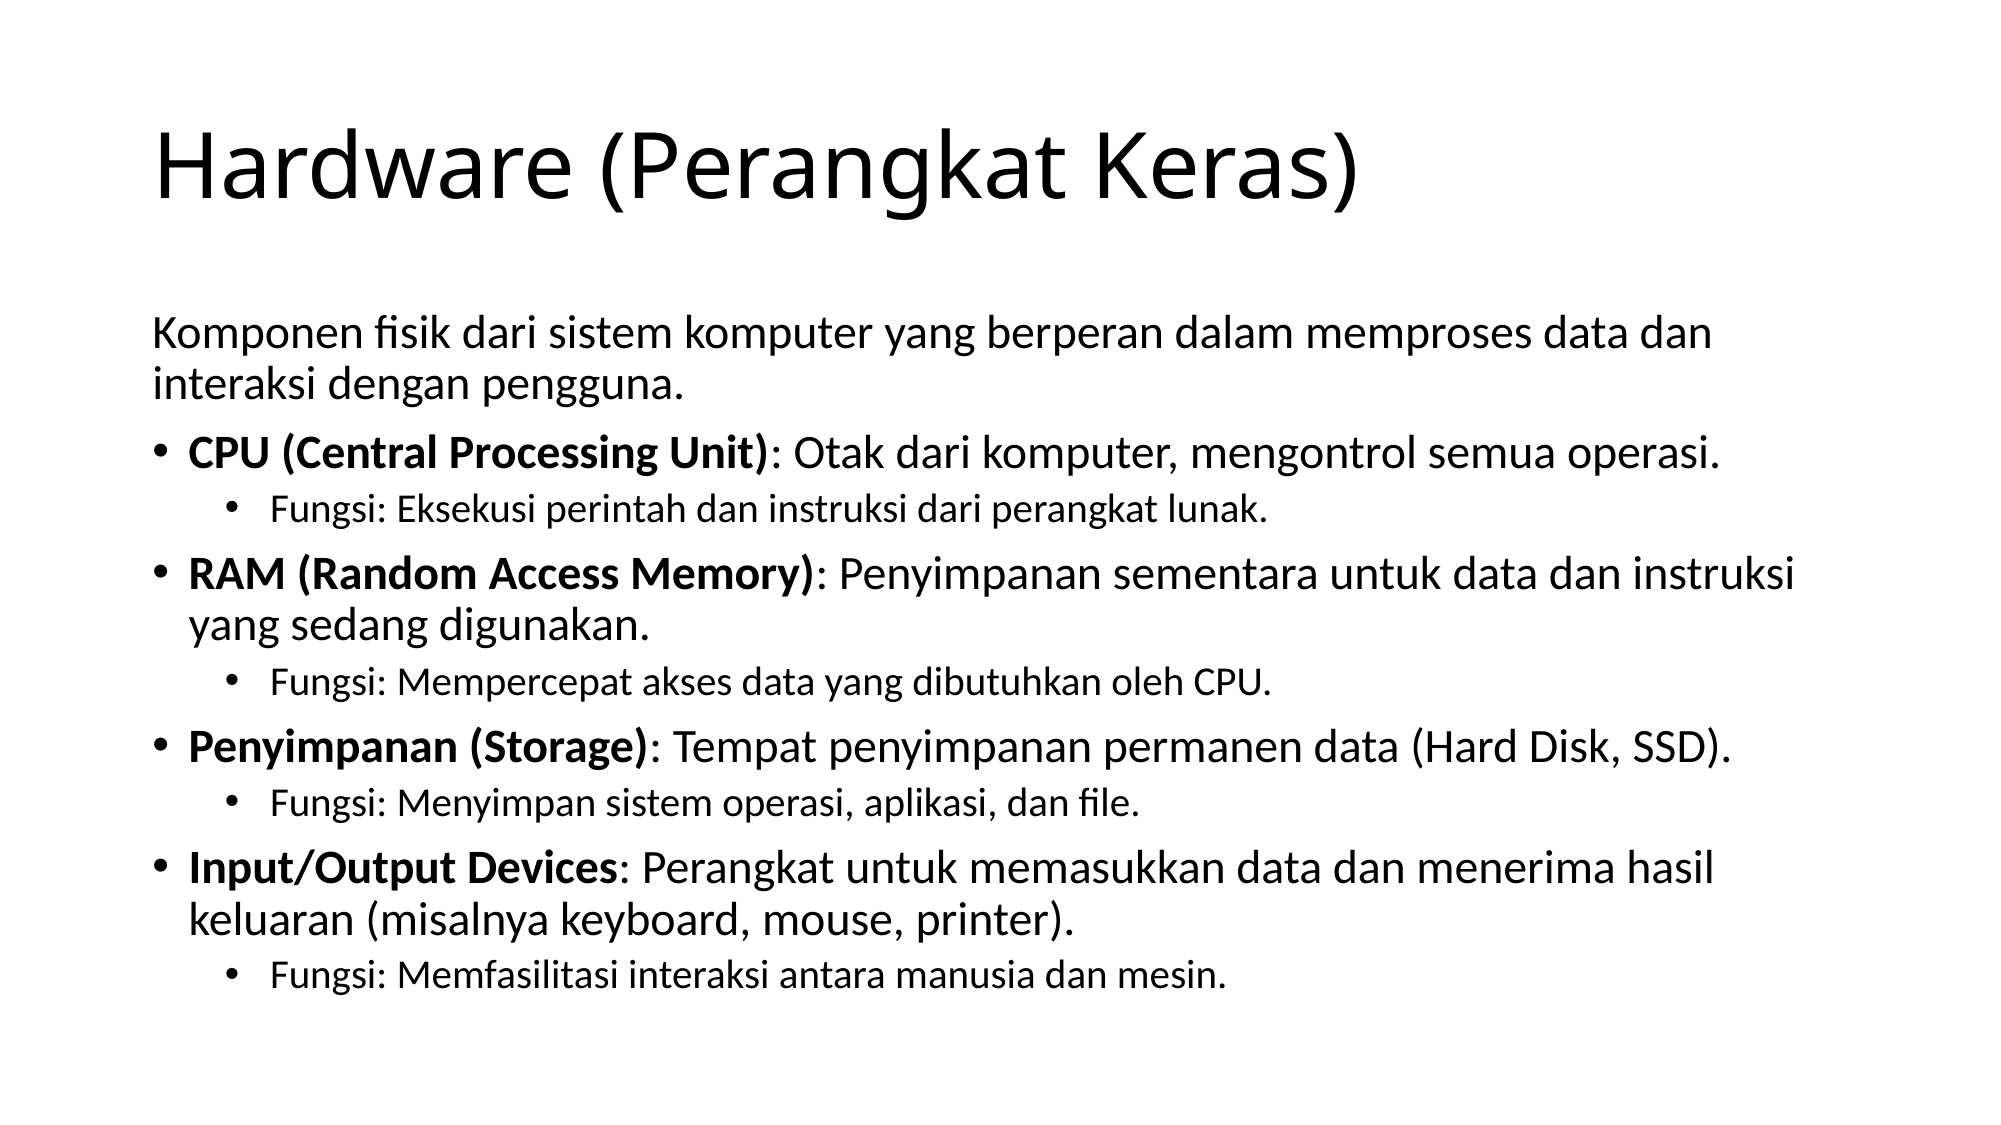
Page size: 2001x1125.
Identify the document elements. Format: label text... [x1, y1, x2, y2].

list Komponen fisik dari sistem komputer yang berperan dalam memproses data dan interaksi dengan pengguna. CPU (Central Processing Unit): Otak dari komputer, mengontrol semua operasi. Fungsi: Eksekusi perintah dan instruksi dari perangkat lunak. RAM (Random Access Memory): Penyimpanan sementara untuk data dan instruksi yang sedang digunakan. Fungsi: Mempercepat akses data yang dibutuhkan oleh CPU. Penyimpanan (Storage): Tempat penyimpanan permanen data (Hard Disk, SSD). Fungsi: Menyimpan sistem operasi, aplikasi, dan file. Input/Output Devices: Perangkat untuk memasukkan data dan menerima hasil keluaran (misalnya keyboard, mouse, printer). Fungsi: Memfasilitasi interaksi antara manusia dan mesin. [137, 299, 1863, 1014]
title Hardware (Perangkat Keras) [137, 59, 1863, 278]
